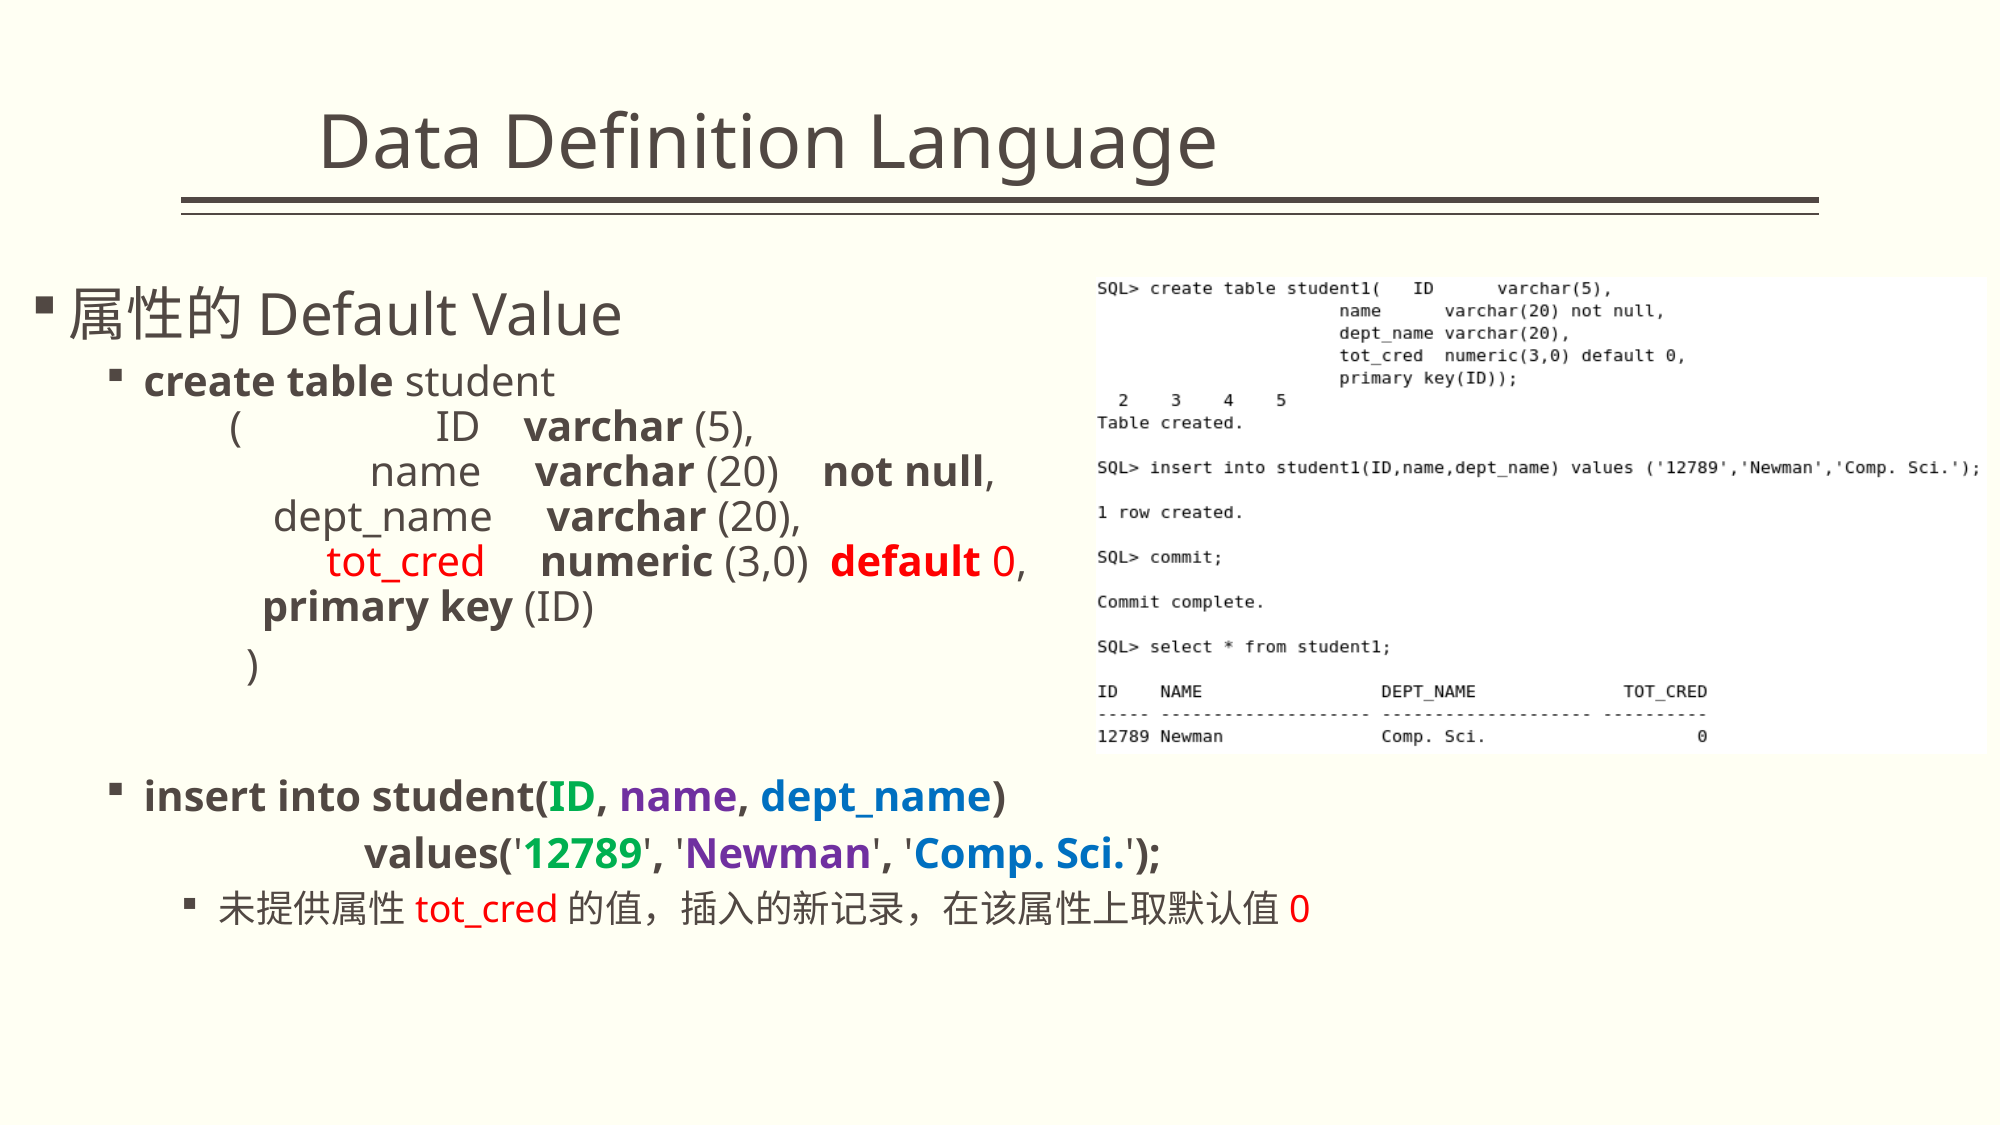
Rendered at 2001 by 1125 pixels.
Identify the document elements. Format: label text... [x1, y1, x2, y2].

picture [1095, 277, 1987, 754]
list 属性的Default Value create table student ( ID varchar (5), name varchar (20) not null, dept_name varchar (20), tot_cred numeric (3,0) default 0, primary key (ID) ) insert into student(ID, name, dept_name) values('12789', 'Newman', 'Comp. Sci.'); 未提供属性tot_cred的值，插入的新记录，在该属性上取默认值0 [31, 277, 1669, 1093]
title Data Definition Language [181, 12, 1819, 193]
